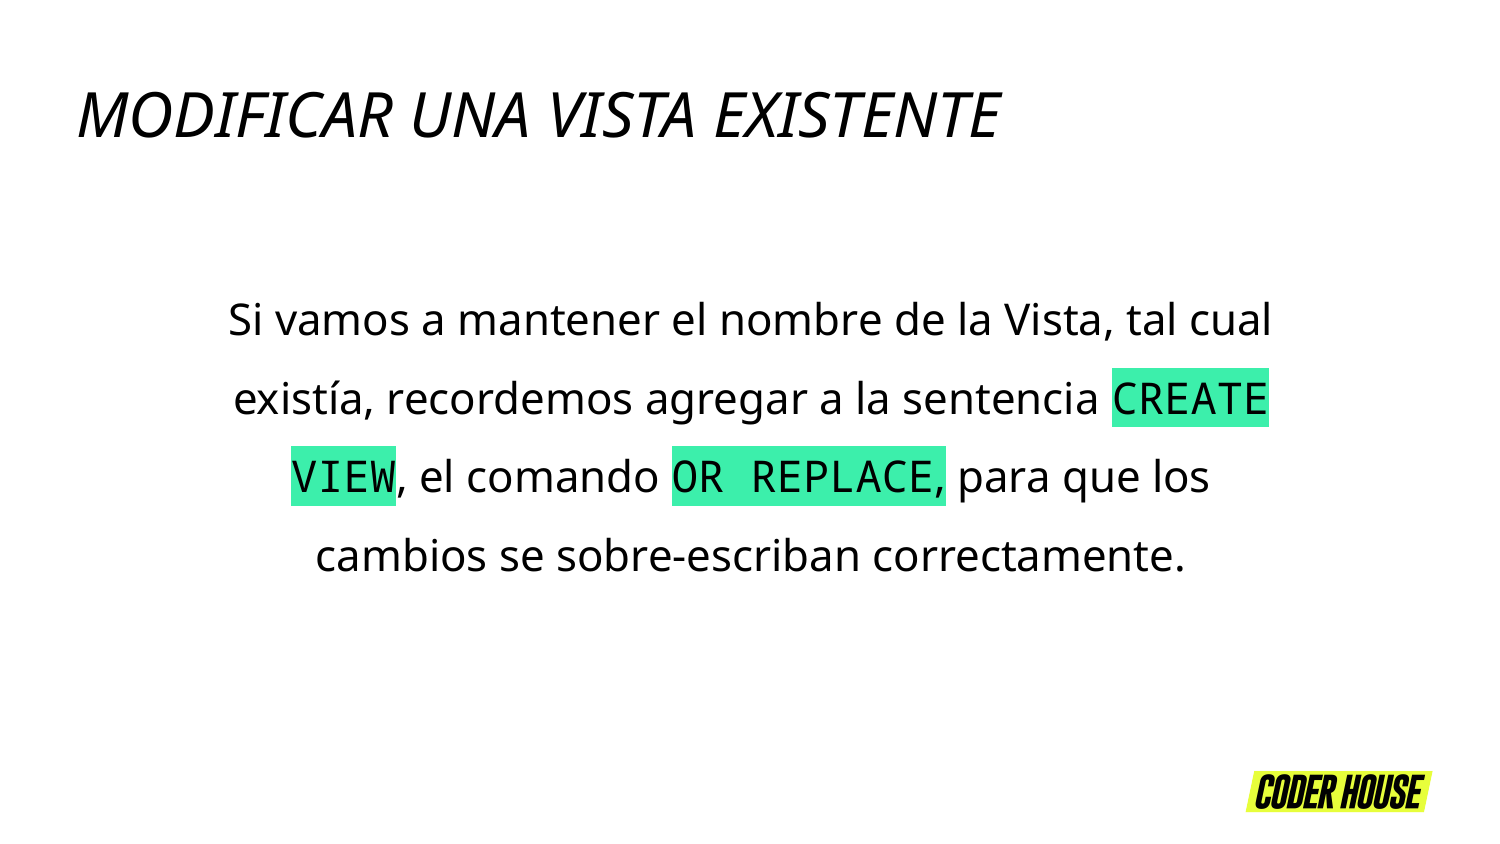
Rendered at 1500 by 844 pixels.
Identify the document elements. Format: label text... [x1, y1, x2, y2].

picture [1241, 764, 1437, 819]
text_box MODIFICAR UNA VISTA EXISTENTE [61, 60, 1213, 177]
text_box Si vamos a mantener el nombre de la Vista, tal cual existía, recordemos agregar a la sentencia CREATE VIEW, el comando OR REPLACE, para que los cambios se sobre-escriban correctamente. [210, 250, 1299, 715]
